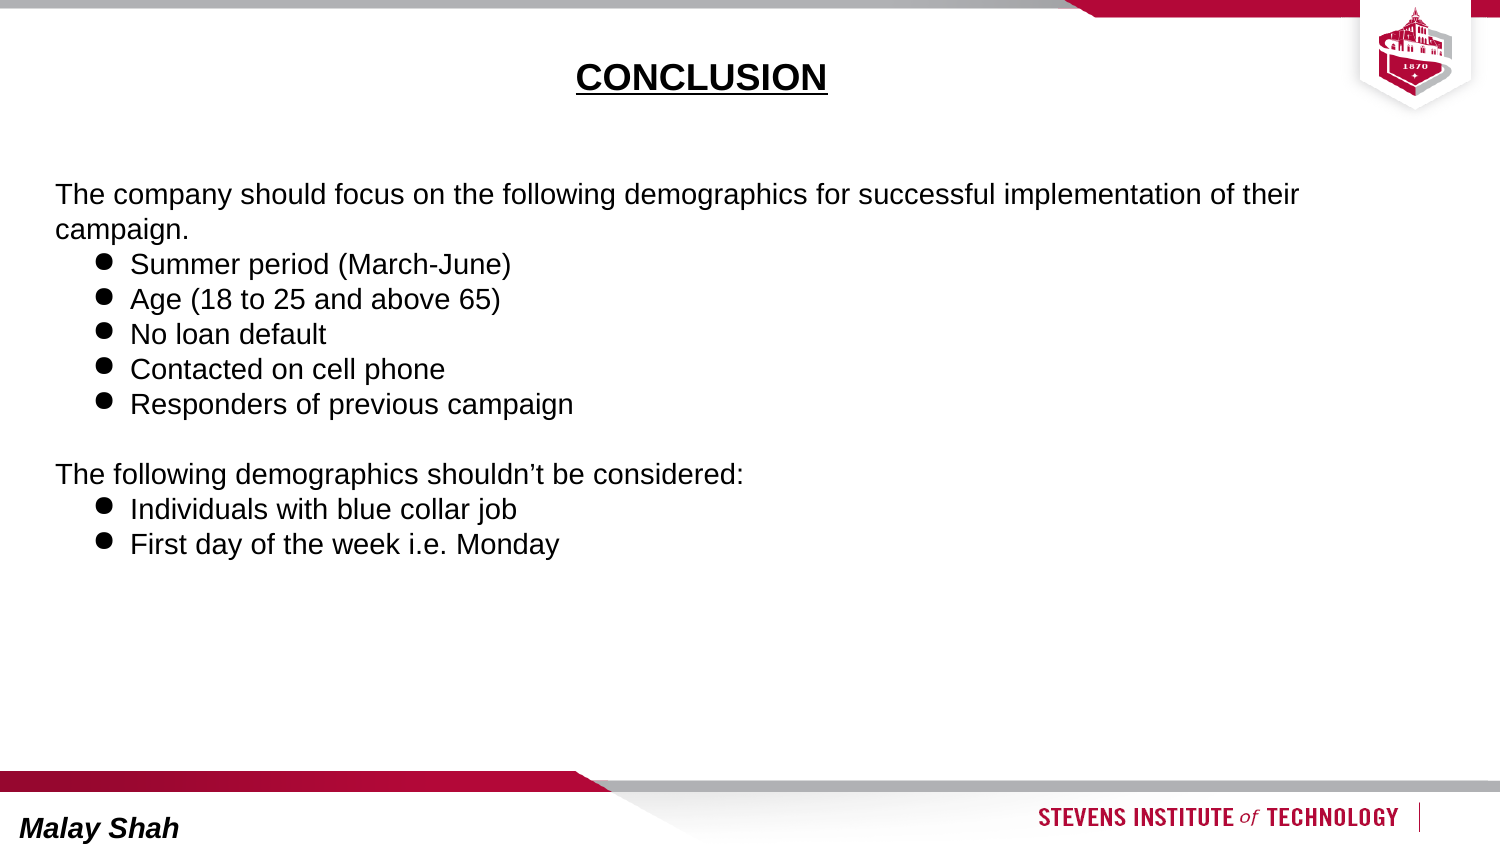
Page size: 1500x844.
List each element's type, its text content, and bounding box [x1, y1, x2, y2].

text_box The company should focus on the following demographics for successful implementation of their campaign. Summer period (March-June) Age (18 to 25 and above 65) No loan default Contacted on cell phone Responders of previous campaign The following demographics shouldn’t be considered: Individuals with blue collar job First day of the week i.e. Monday [40, 160, 1447, 745]
picture [0, 771, 1500, 844]
picture [0, 0, 1500, 120]
text_box Malay Shah [4, 794, 340, 844]
text_box CONCLUSION [34, 38, 1369, 113]
